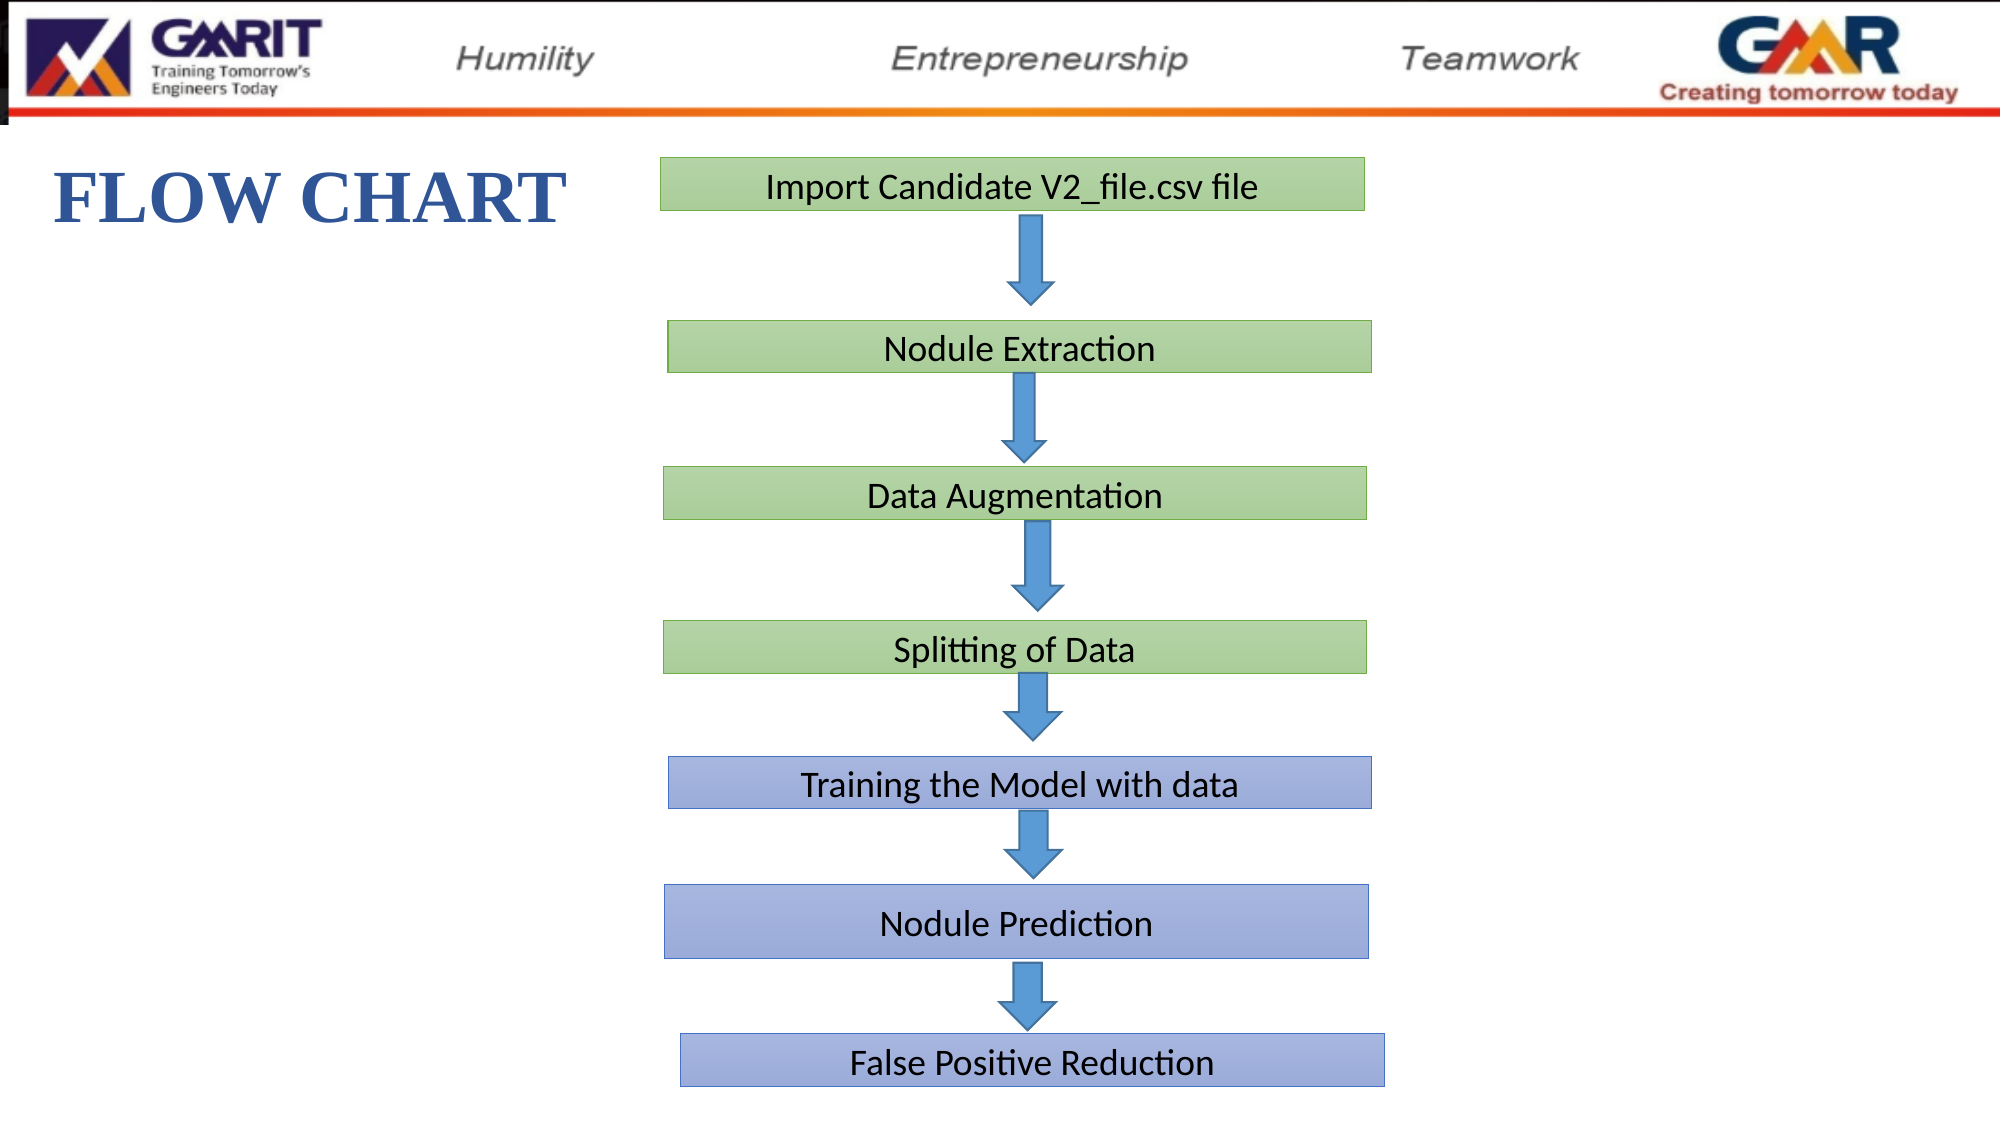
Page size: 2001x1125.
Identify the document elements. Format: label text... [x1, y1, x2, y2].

text_box Import Candidate V2_file.csv file [660, 157, 1365, 211]
text_box False Positive Reduction [680, 1033, 1385, 1087]
text_box [1005, 214, 1056, 307]
text_box Training the Model with data [668, 756, 1372, 809]
text_box Nodule Prediction [664, 884, 1369, 959]
text_box [1002, 671, 1064, 742]
text_box [1000, 371, 1048, 464]
text_box [1002, 809, 1065, 880]
picture [0, 0, 2000, 125]
text_box Nodule Extraction [667, 320, 1372, 373]
text_box Data Augmentation [663, 466, 1367, 520]
text_box Splitting of Data [663, 620, 1367, 674]
text_box [1010, 520, 1066, 613]
text_box [996, 961, 1059, 1032]
title FLOW CHART [38, 140, 722, 256]
